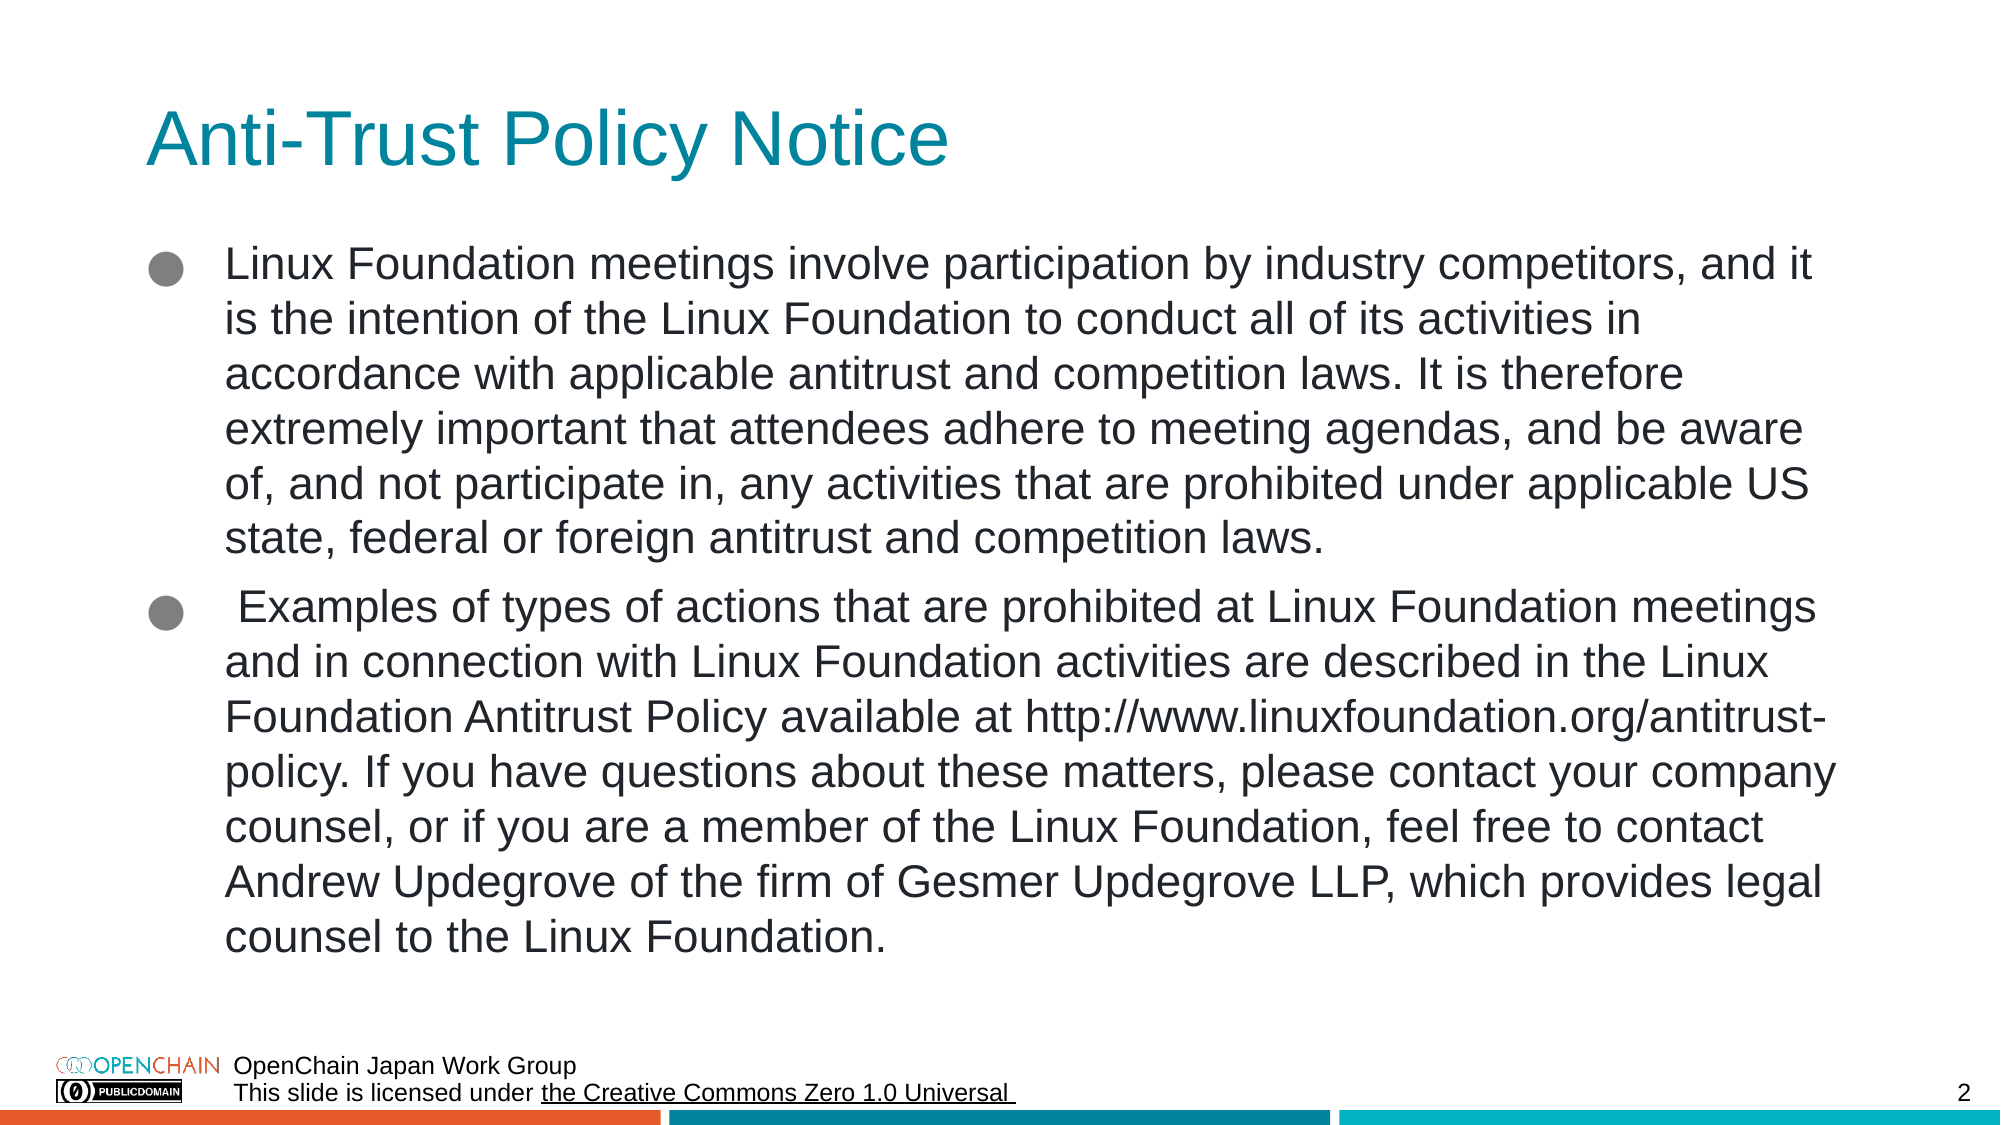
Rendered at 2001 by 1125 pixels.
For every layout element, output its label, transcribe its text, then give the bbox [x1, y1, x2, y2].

list Linux Foundation meetings involve participation by industry competitors, and it is the intention of the Linux Foundation to conduct all of its activities in accordance with applicable antitrust and competition laws. It is therefore extremely important that attendees adhere to meeting agendas, and be aware of, and not participate in, any activities that are prohibited under applicable US state, federal or foreign antitrust and competition laws. Examples of types of actions that are prohibited at Linux Foundation meetings and in connection with Linux Foundation activities are described in the Linux Foundation Antitrust Policy available at http://www.linuxfoundation.org/antitrust-policy. If you have questions about these matters, please contact your company counsel, or if you are a member of the Linux Foundation, feel free to contact Andrew Updegrove of the firm of Gesmer Updegrove LLP, which provides legal counsel to the Linux Foundation. [146, 233, 1839, 1033]
picture [56, 1079, 182, 1103]
footer OpenChain Japan Work Group [218, 1053, 690, 1077]
picture [56, 1056, 218, 1074]
title Anti-Trust Policy Notice [146, 87, 1839, 193]
slide_number 2 [1536, 1079, 1987, 1103]
